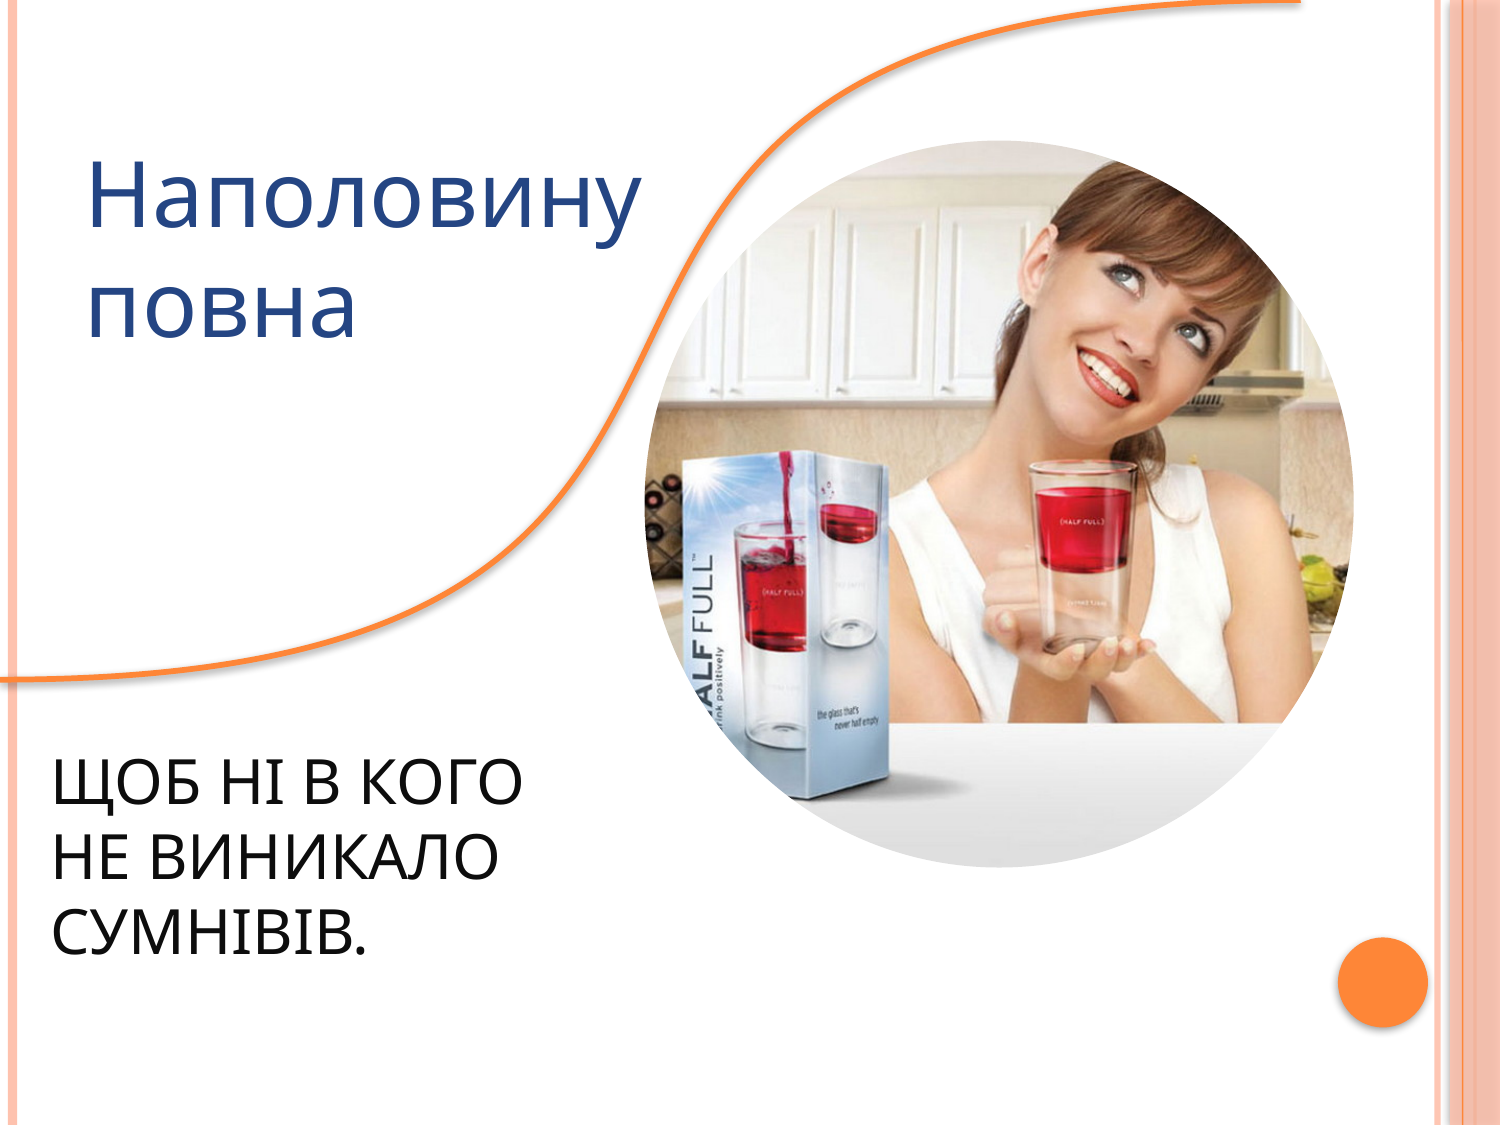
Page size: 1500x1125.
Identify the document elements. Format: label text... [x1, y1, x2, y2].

title Щоб ні в кого не виникало сумнівів. [35, 690, 605, 975]
picture [643, 140, 1355, 868]
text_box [0, 0, 1302, 681]
